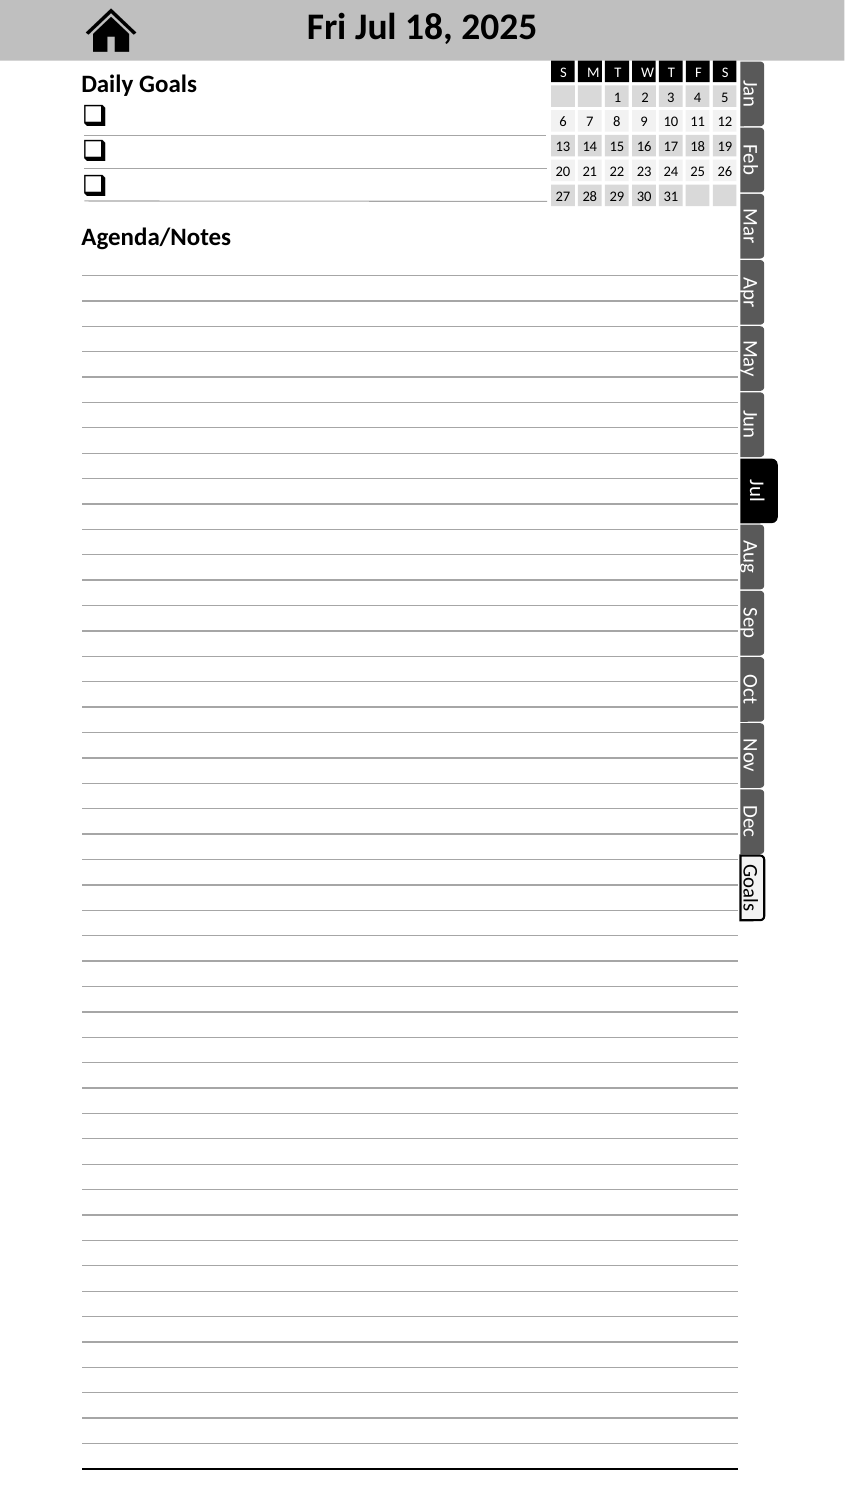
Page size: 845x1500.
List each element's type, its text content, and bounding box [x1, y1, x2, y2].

picture [82, 1, 140, 59]
list Fri Jul 18, 2025 [190, 0, 655, 61]
